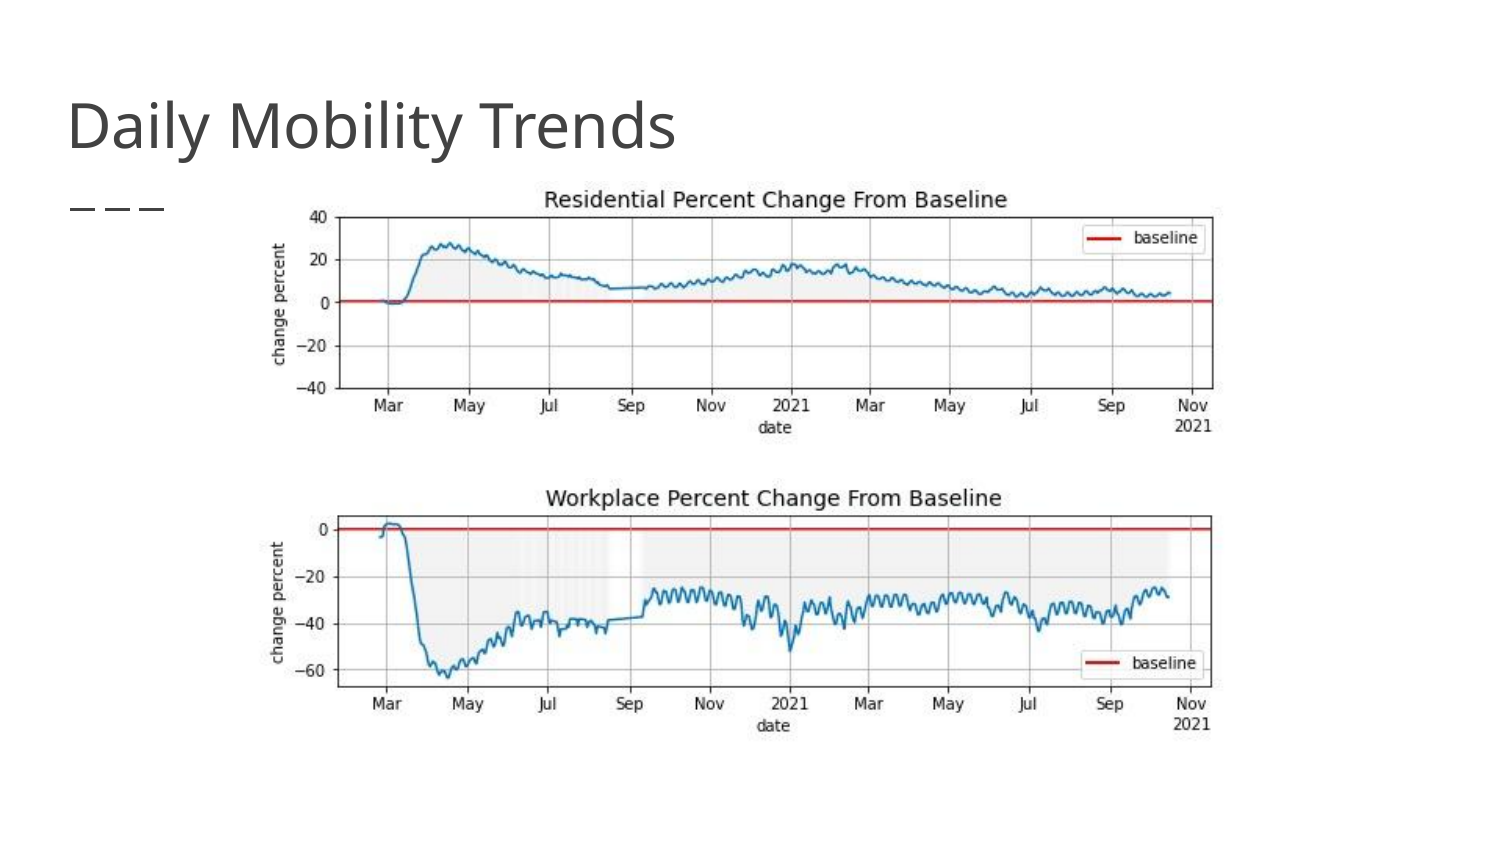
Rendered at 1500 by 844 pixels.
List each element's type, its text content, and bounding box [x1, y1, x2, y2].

title Daily Mobility Trends [51, 61, 1449, 182]
picture [247, 478, 1253, 760]
picture [247, 181, 1242, 454]
